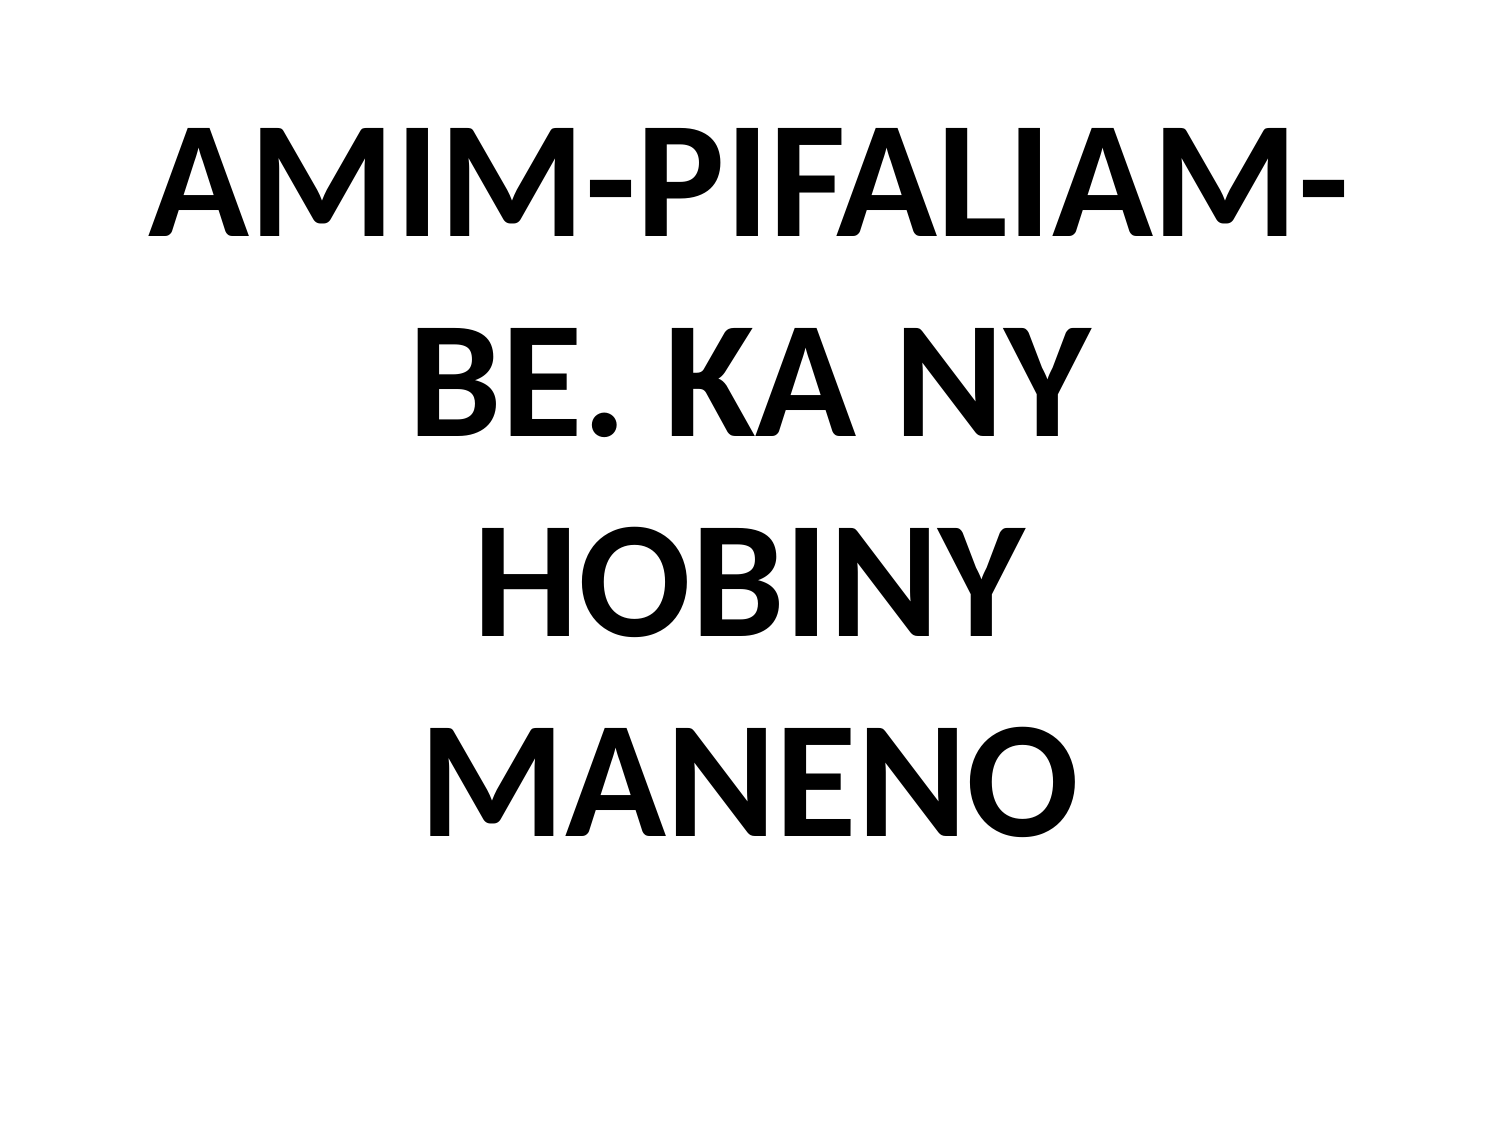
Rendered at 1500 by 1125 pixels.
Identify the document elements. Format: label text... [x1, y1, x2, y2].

title AMIM-PIFALIAM-BE. KA NY HOBINY MANENO [112, 349, 1388, 591]
